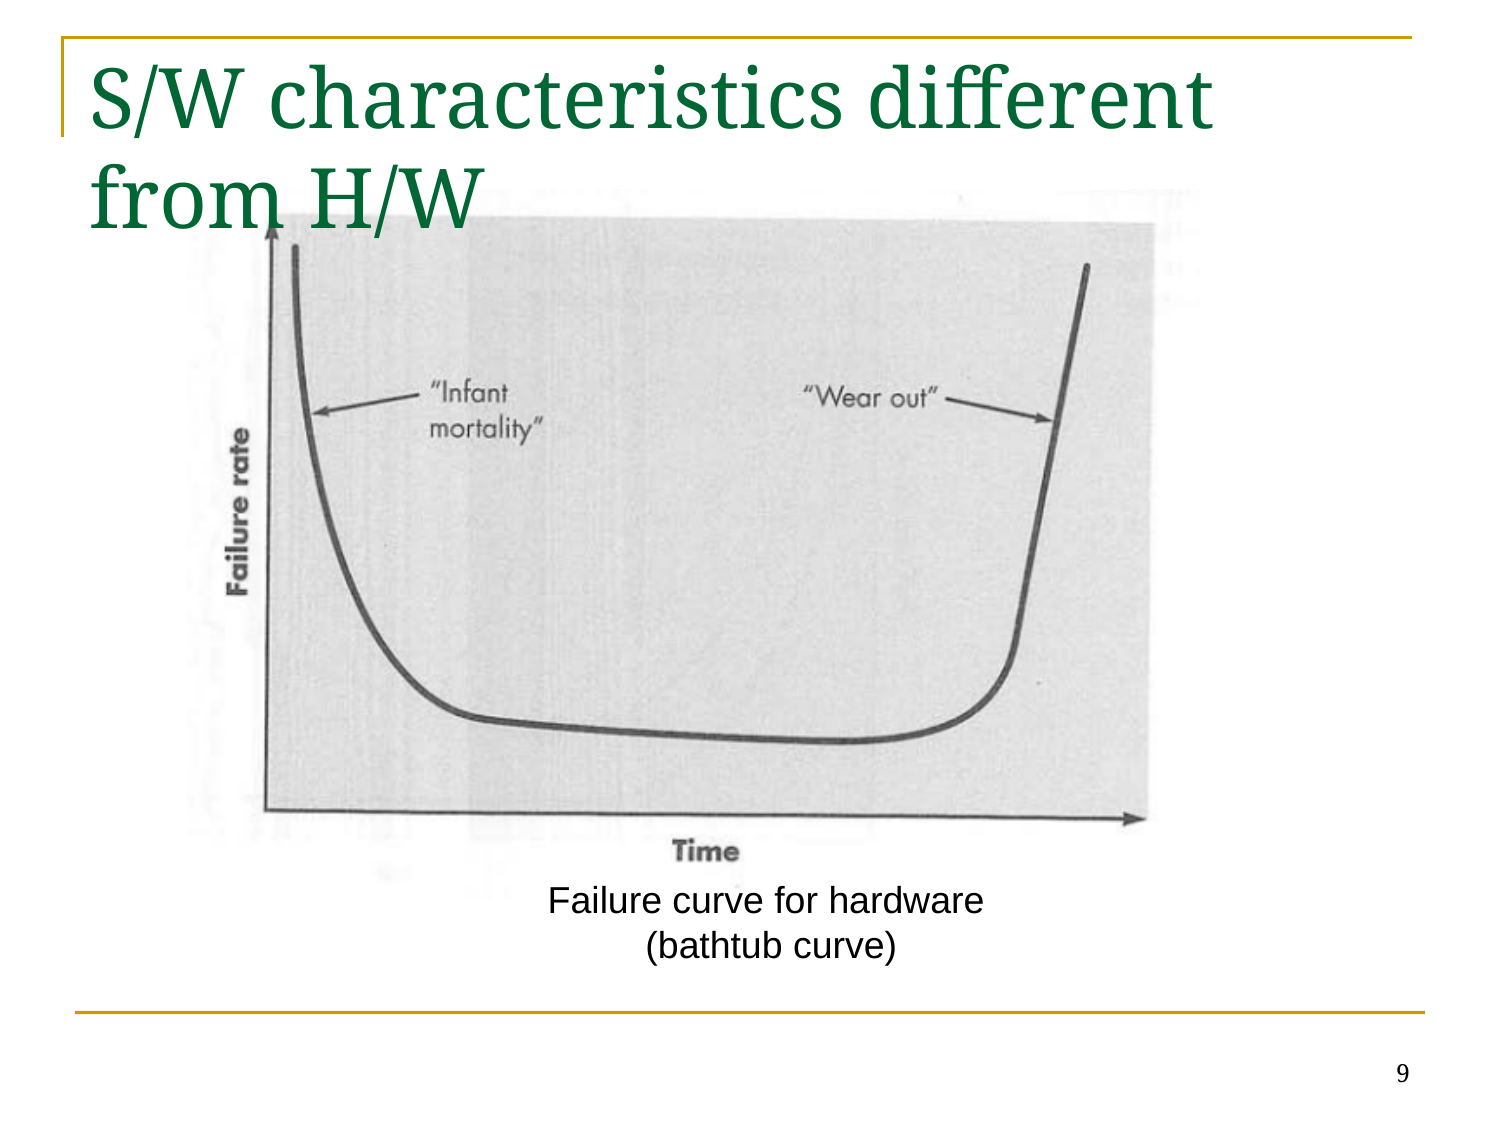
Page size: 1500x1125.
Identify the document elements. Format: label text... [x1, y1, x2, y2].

text_box Failure curve for hardware (bathtub curve) [532, 907, 1010, 974]
slide_number 9 [1074, 1023, 1426, 1100]
picture [187, 189, 1201, 899]
text_box S/W characteristics different from H/W [74, 37, 1425, 225]
